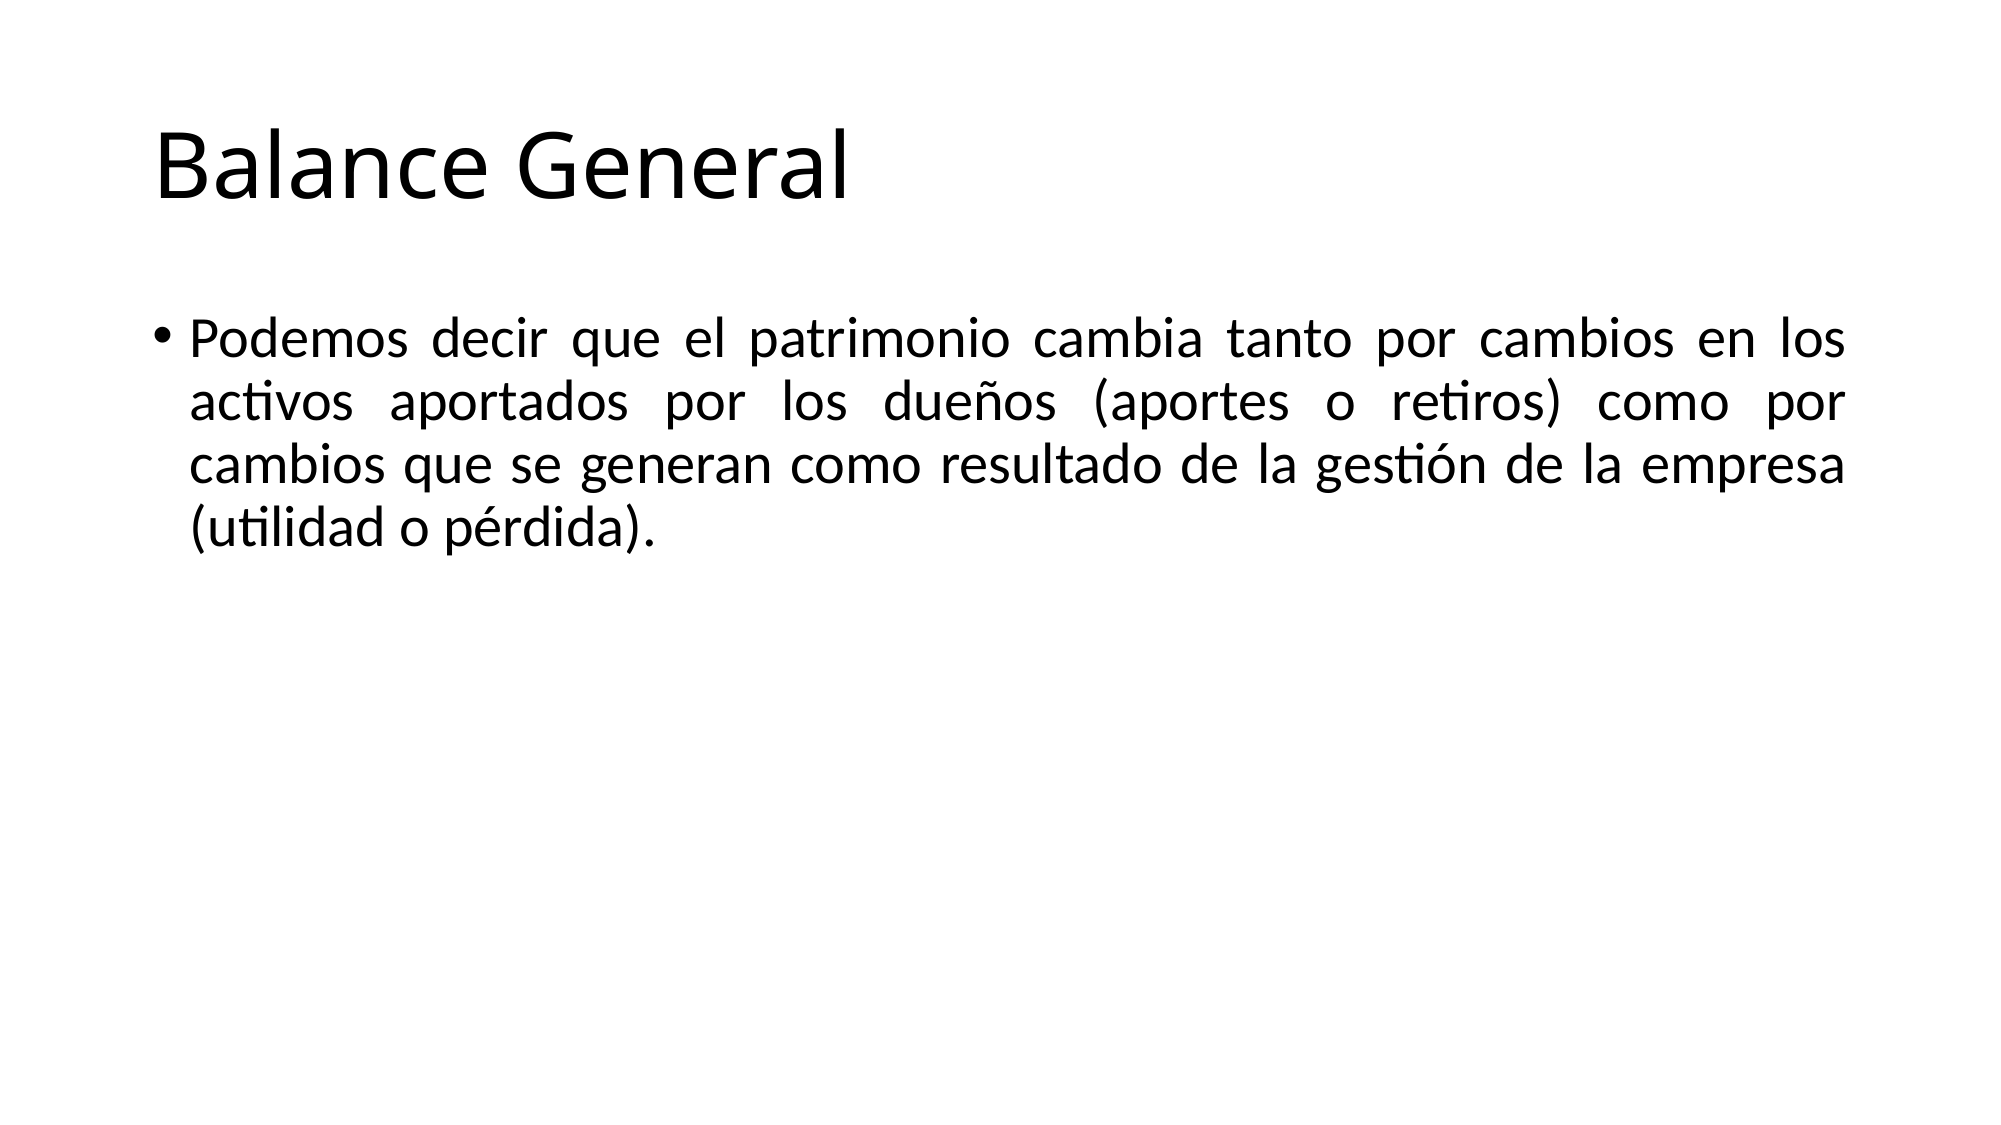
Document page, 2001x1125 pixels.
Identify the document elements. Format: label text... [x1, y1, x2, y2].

title Balance General [137, 59, 1863, 278]
list Podemos decir que el patrimonio cambia tanto por cambios en los activos aportados por los dueños (aportes o retiros) como por cambios que se generan como resultado de la gestión de la empresa (utilidad o pérdida). [137, 299, 1863, 1014]
